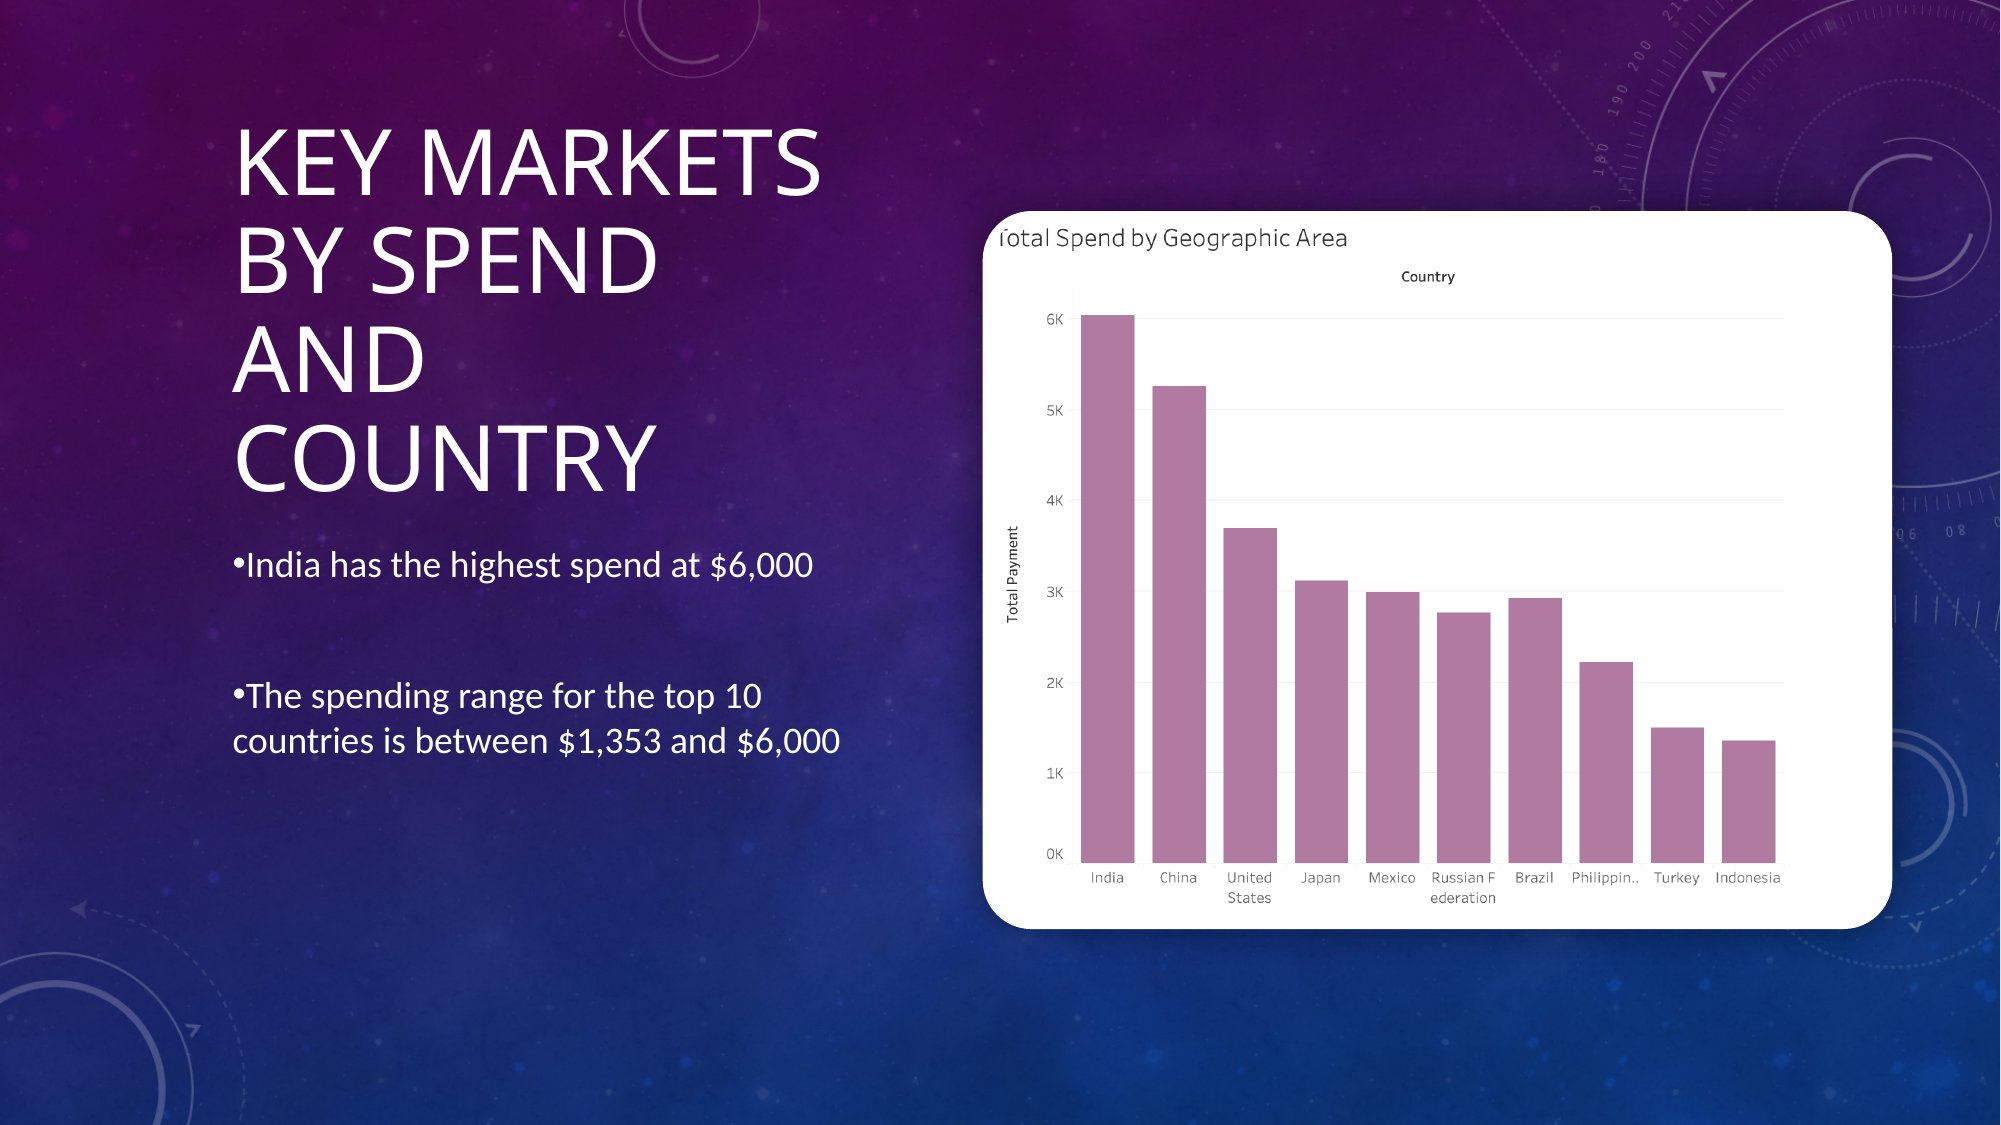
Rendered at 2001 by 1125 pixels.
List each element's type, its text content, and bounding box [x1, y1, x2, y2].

picture [0, 0, 2001, 1125]
title Key MARKETS by spend and COUNTRY [217, 169, 891, 351]
text_box India has the highest spend at $6,000 The spending range for the top 10 countries is between $1,353 and $6,000 [217, 351, 891, 950]
